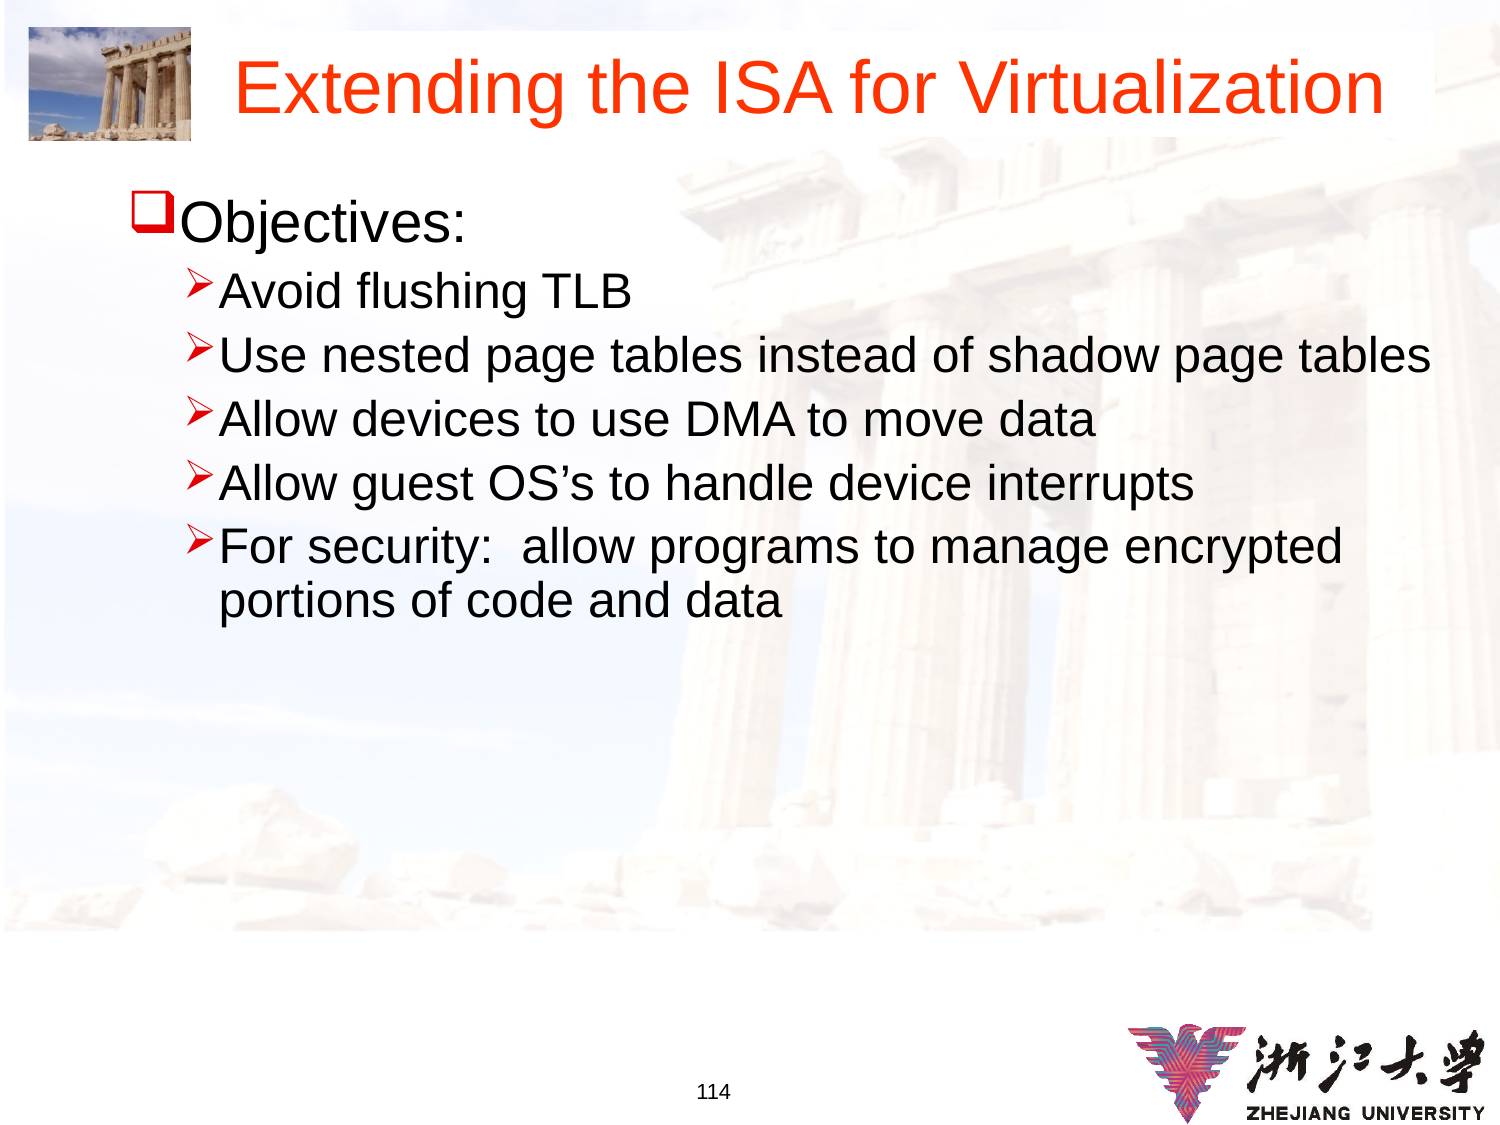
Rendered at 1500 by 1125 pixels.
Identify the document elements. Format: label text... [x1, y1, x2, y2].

title Extending the ISA for Virtualization [218, 30, 1436, 137]
list Objectives: Avoid flushing TLB Use nested page tables instead of shadow page tables Allow devices to use DMA to move data Allow guest OS’s to handle device interrupts For security: allow programs to manage encrypted portions of code and data [112, 184, 1459, 1024]
picture [0, 0, 1500, 1125]
